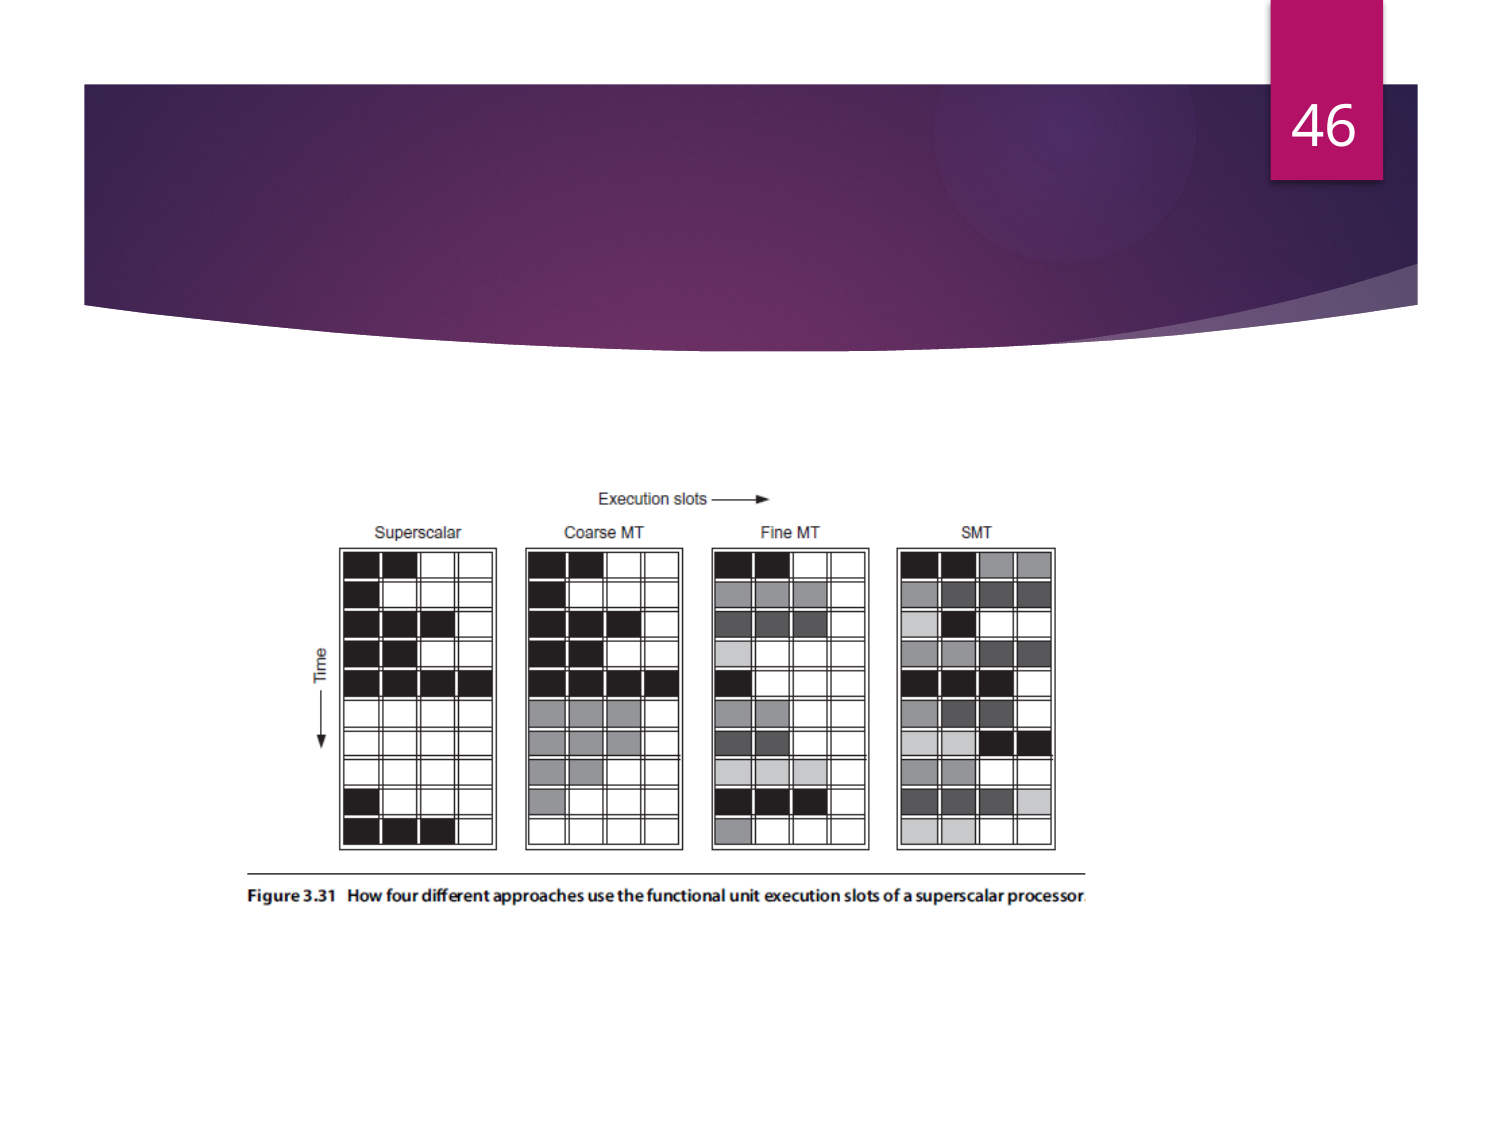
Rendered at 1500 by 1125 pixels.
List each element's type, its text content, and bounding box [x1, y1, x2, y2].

slide_number 46 [1259, 48, 1390, 175]
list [238, 490, 1086, 906]
